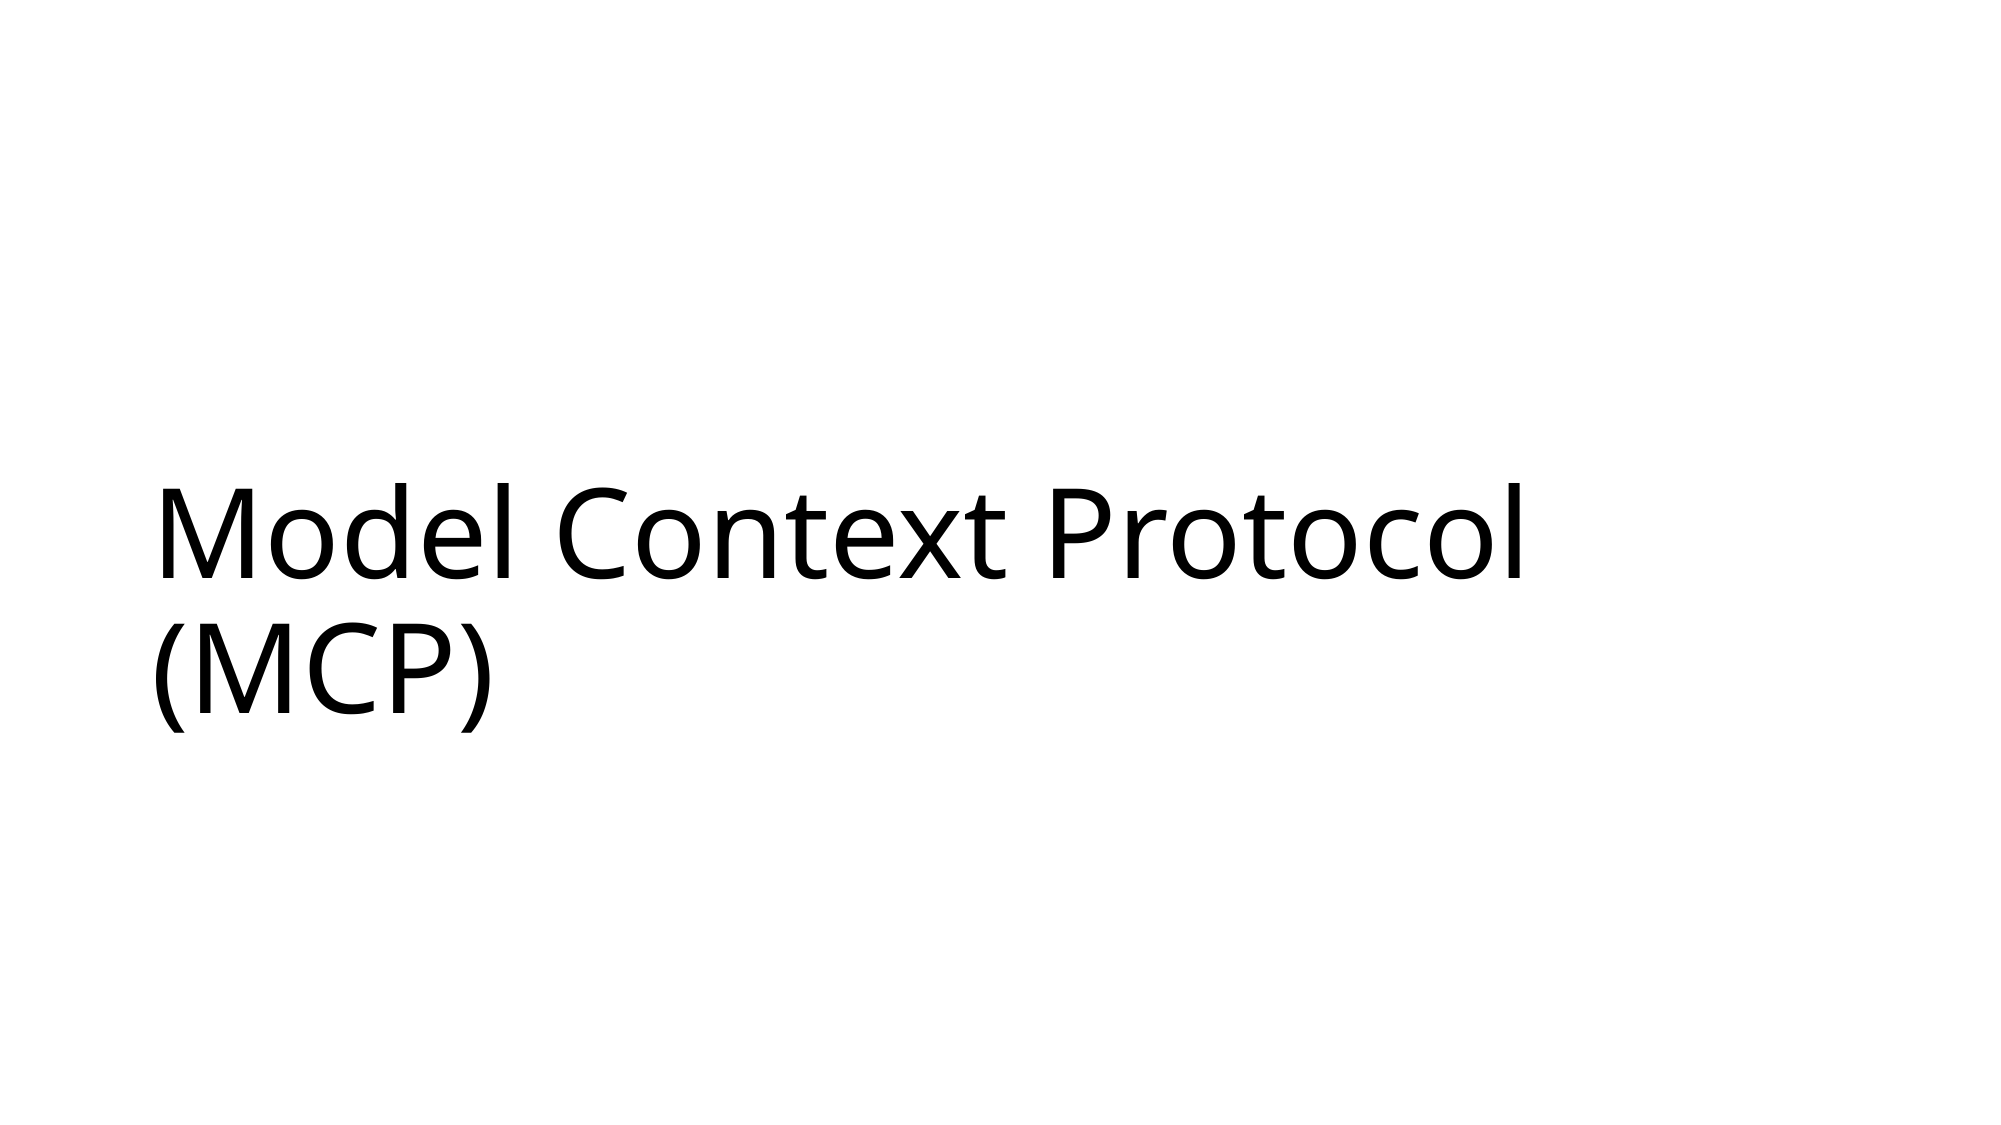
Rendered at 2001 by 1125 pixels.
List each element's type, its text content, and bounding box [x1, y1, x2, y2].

title Model Context Protocol (MCP) [136, 280, 1862, 749]
